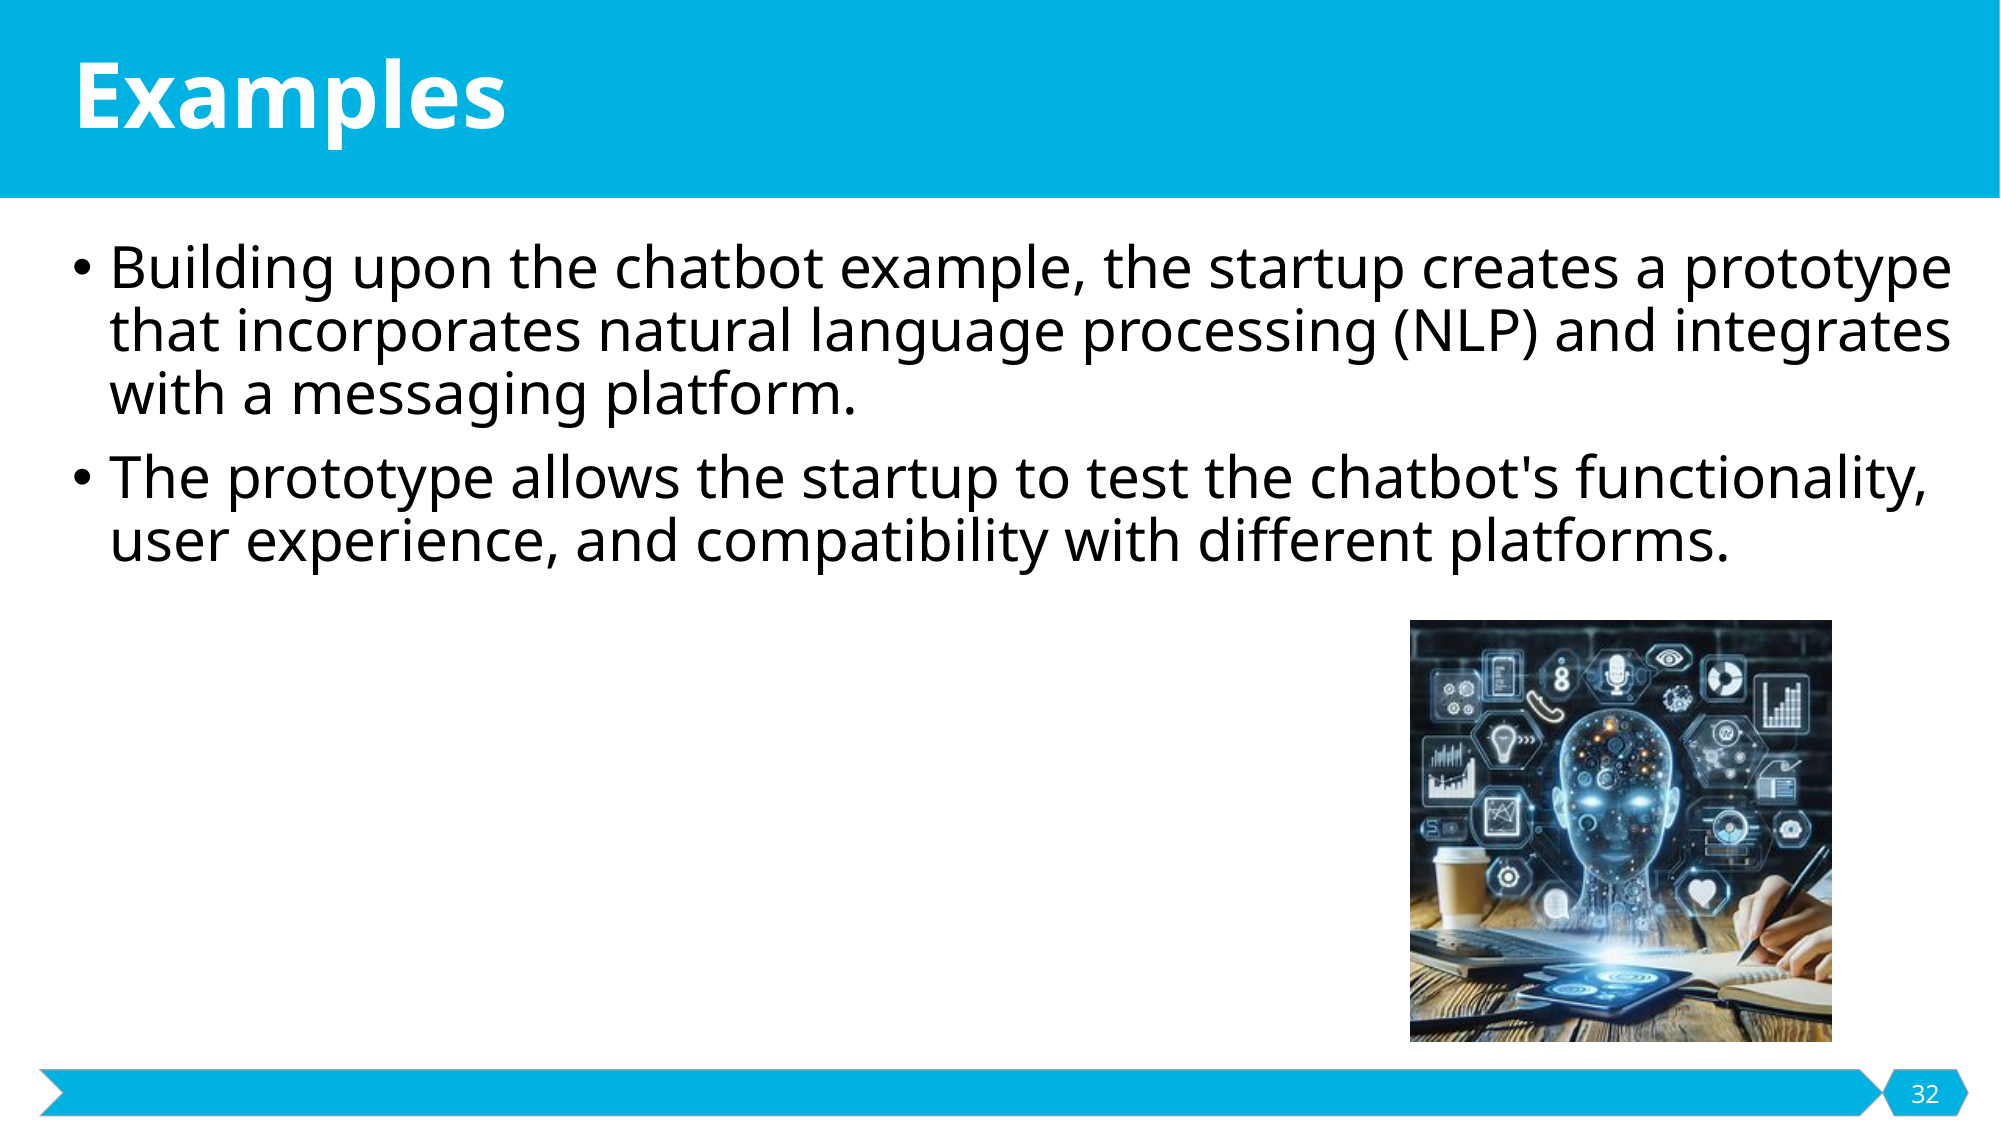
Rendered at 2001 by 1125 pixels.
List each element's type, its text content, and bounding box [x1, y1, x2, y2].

title Examples [56, 0, 1969, 199]
picture [1409, 620, 1832, 1043]
slide_number 32 [1882, 1065, 1969, 1125]
list Building upon the chatbot example, the startup creates a prototype that incorporates natural language processing (NLP) and integrates with a messaging platform. The prototype allows the startup to test the chatbot's functionality, user experience, and compatibility with different platforms. [56, 230, 1969, 1010]
